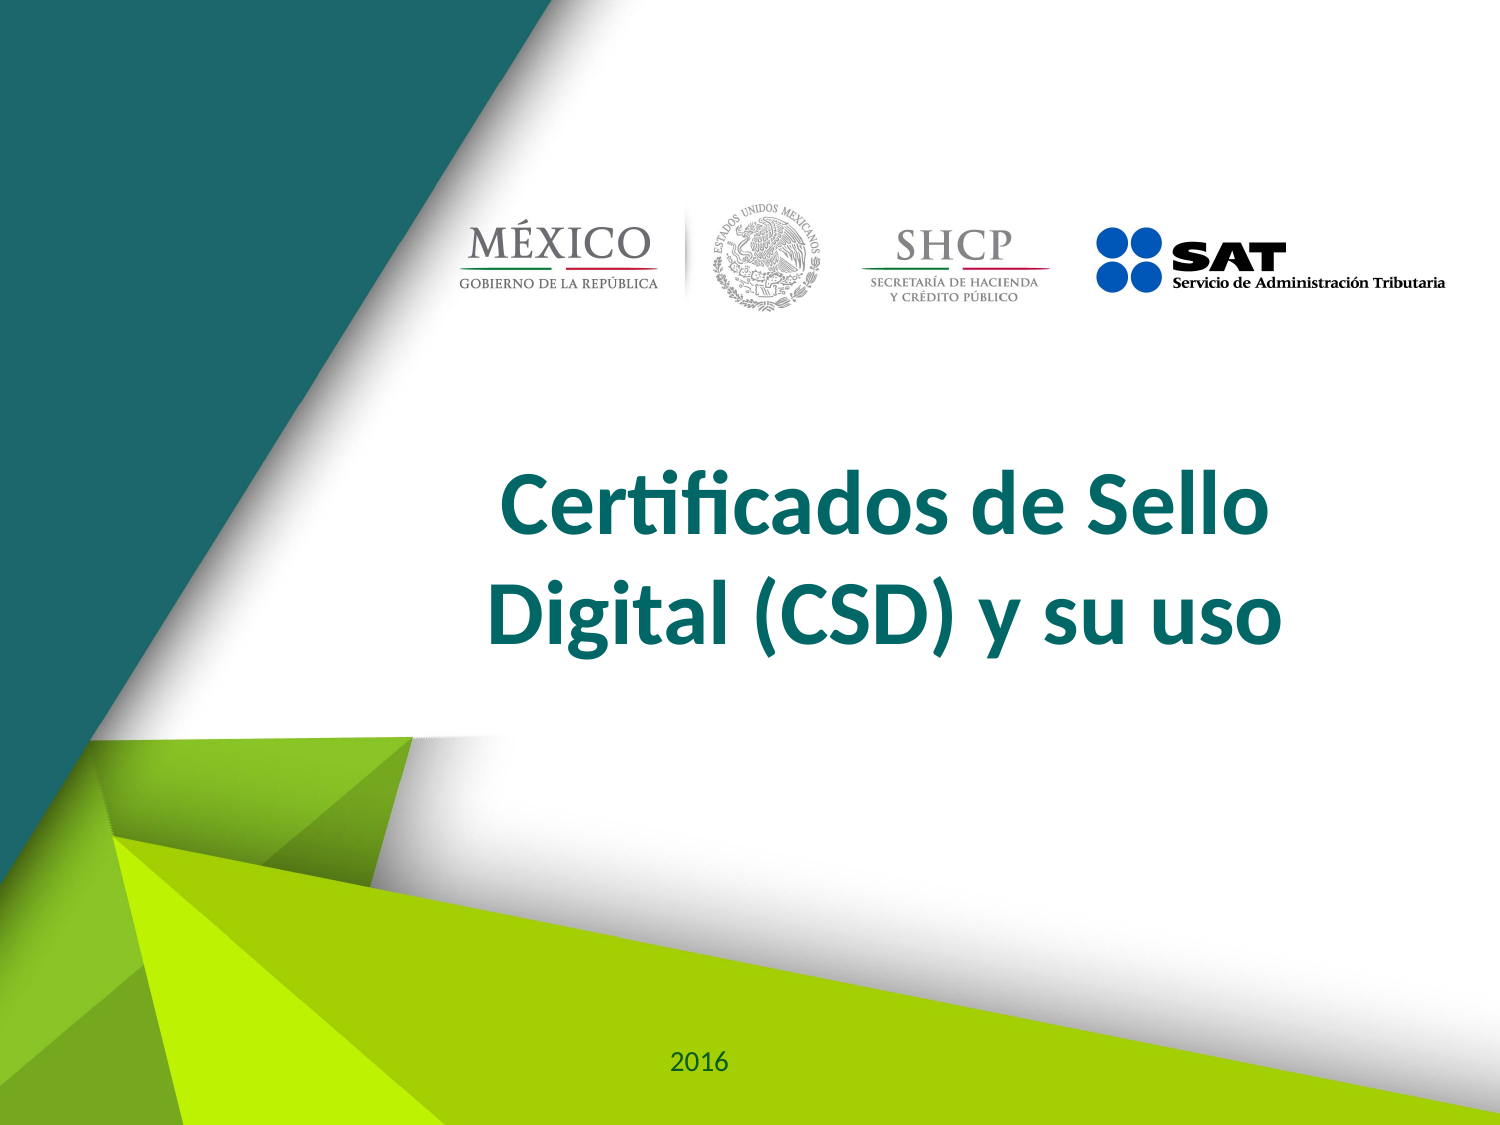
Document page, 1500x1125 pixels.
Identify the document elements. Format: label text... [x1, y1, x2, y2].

title Certificados de Sello Digital (CSD) y su uso [383, 432, 1388, 674]
subtitle 2016 [431, 1035, 968, 1090]
picture [0, 0, 1500, 1125]
